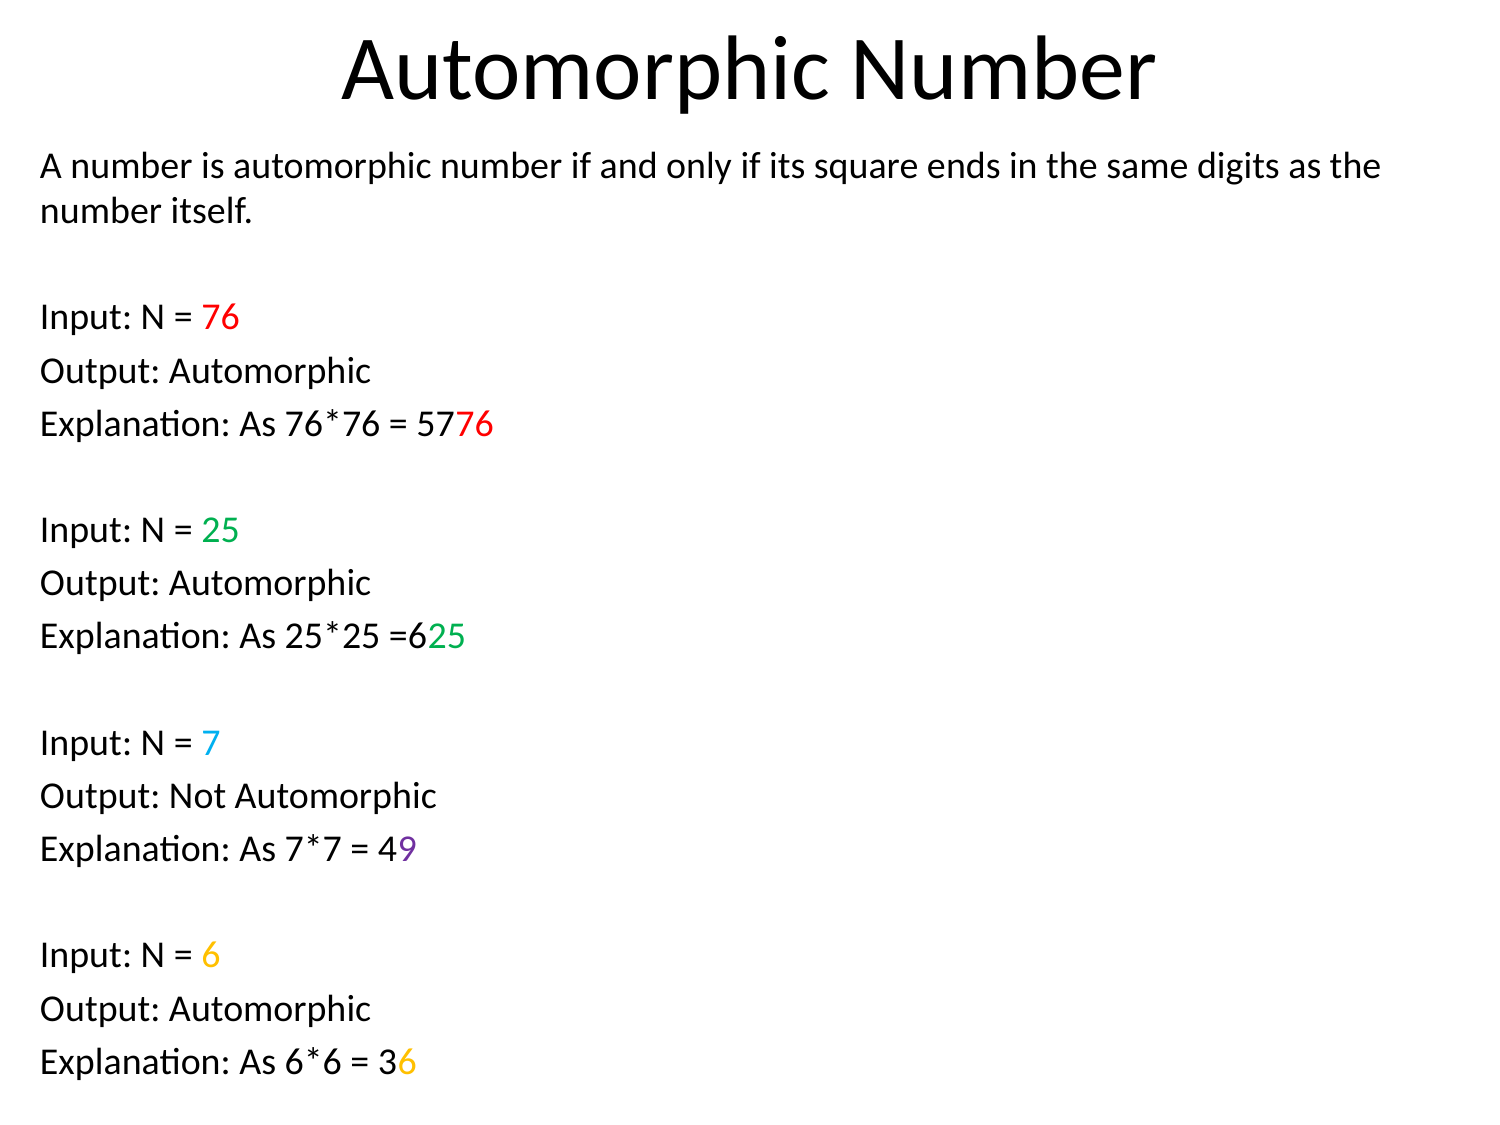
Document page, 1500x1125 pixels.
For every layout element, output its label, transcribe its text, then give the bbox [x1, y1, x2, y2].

list A number is automorphic number if and only if its square ends in the same digits as the number itself. Input: N = 76 Output: Automorphic Explanation: As 76*76 = 5776 Input: N = 25 Output: Automorphic Explanation: As 25*25 =625 Input: N = 7 Output: Not Automorphic Explanation: As 7*7 = 49 Input: N = 6 Output: Automorphic Explanation: As 6*6 = 36 [24, 132, 1475, 1100]
title Automorphic Number [75, 0, 1425, 125]
